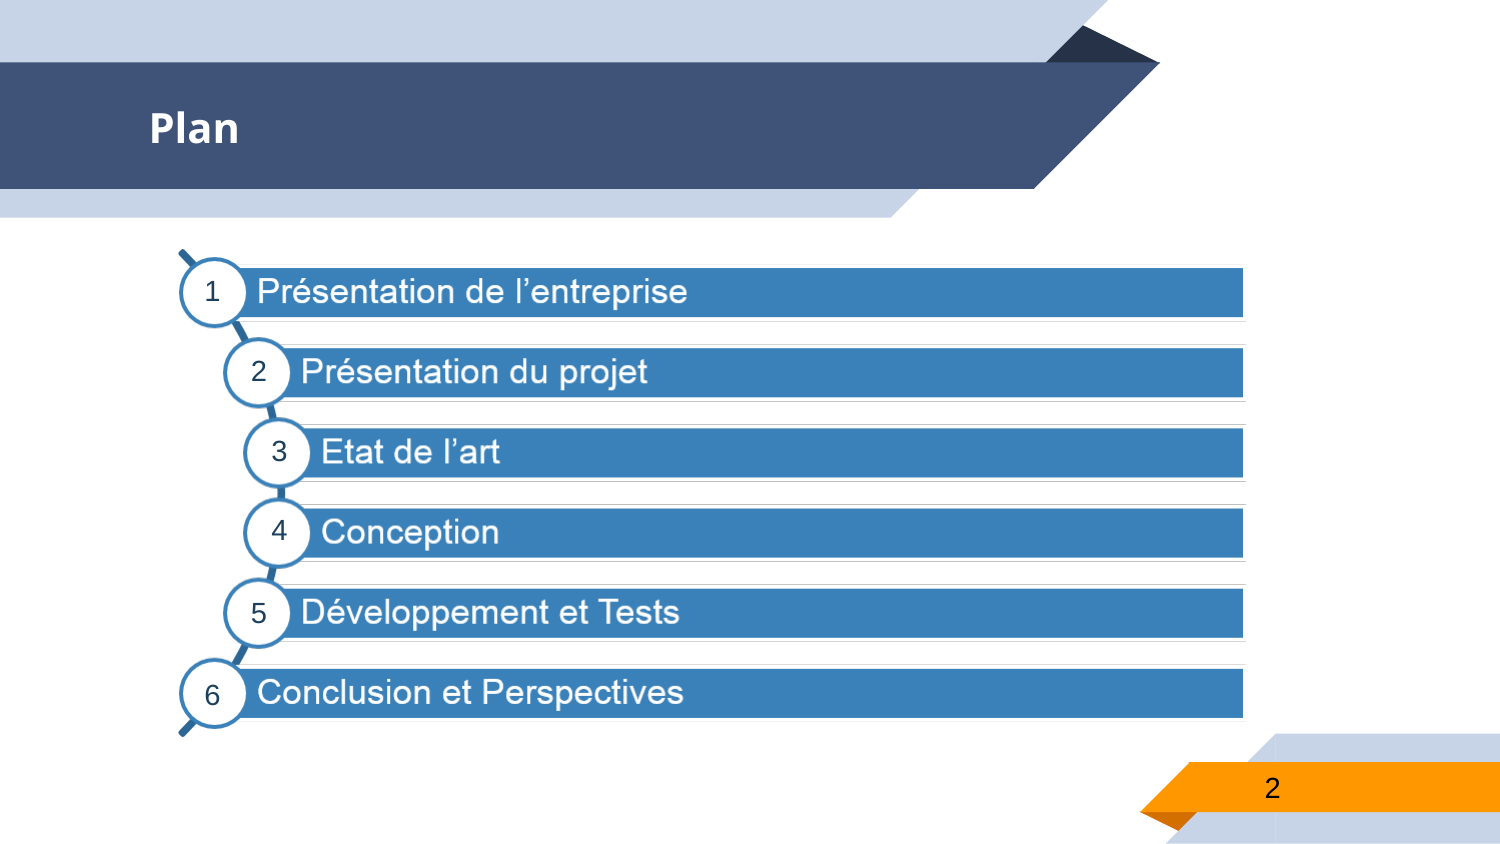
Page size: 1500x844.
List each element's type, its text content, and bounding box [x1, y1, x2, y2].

slide_number 2 [1249, 760, 1494, 813]
title Plan [133, 64, 997, 190]
picture [173, 239, 1252, 747]
